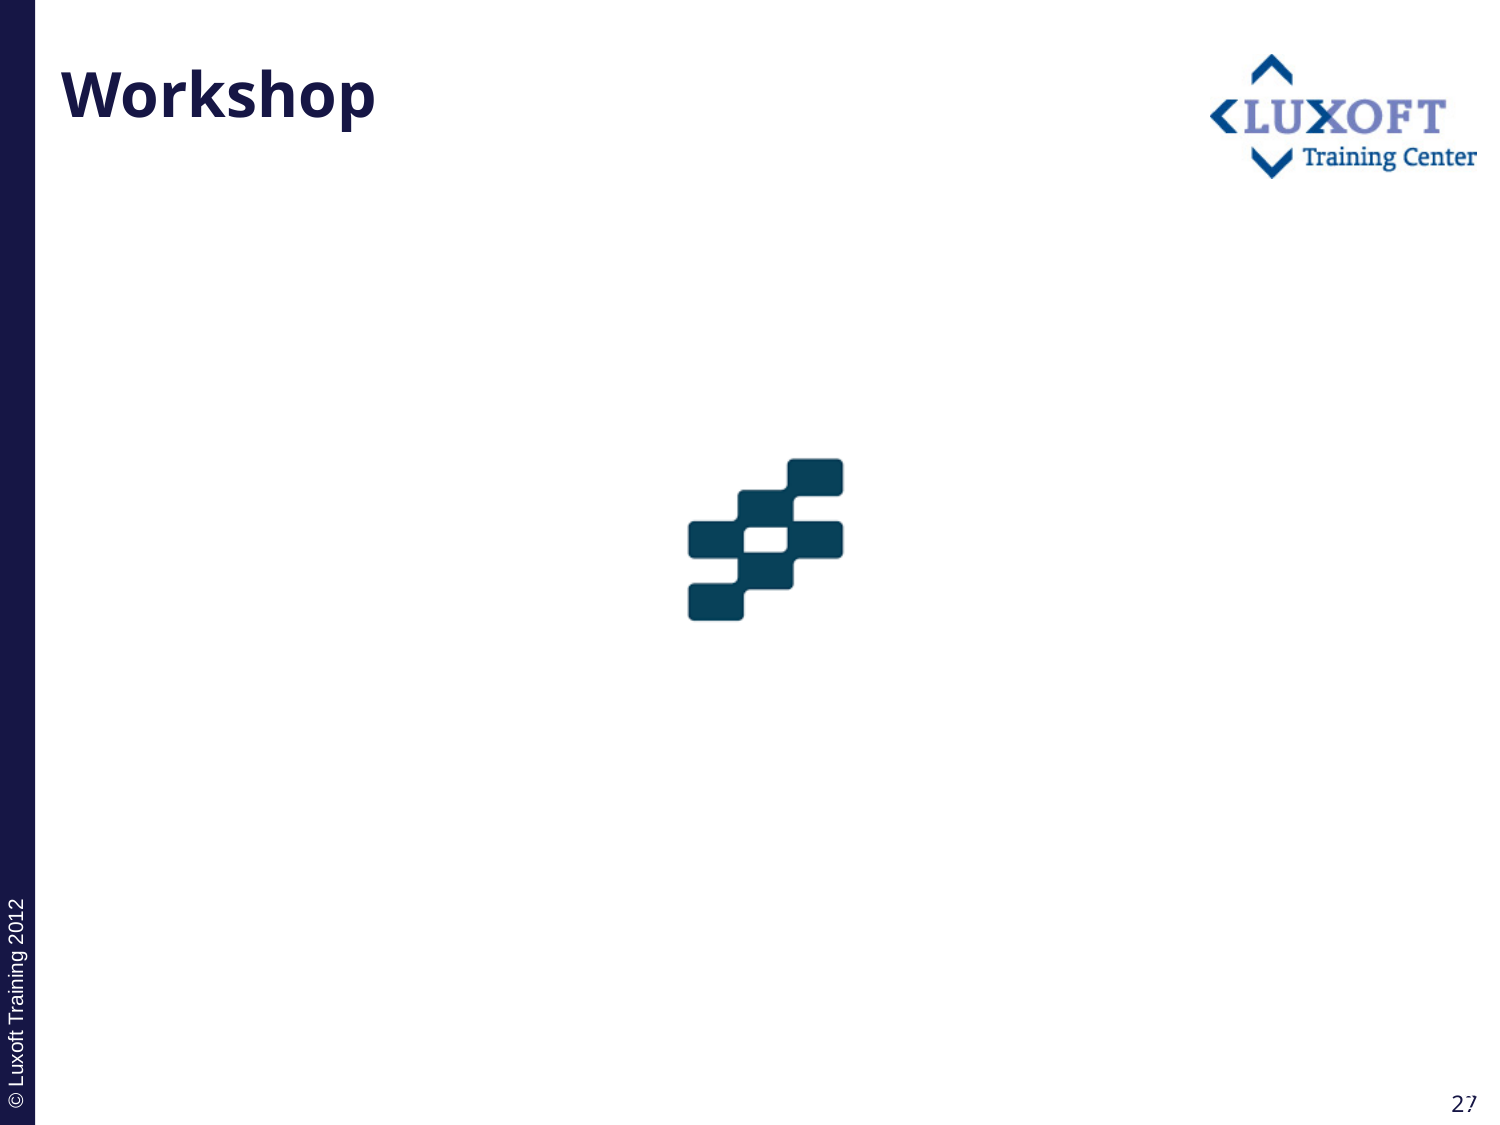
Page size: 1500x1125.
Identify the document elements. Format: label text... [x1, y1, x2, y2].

title Workshop [46, 20, 1397, 165]
picture [1210, 54, 1477, 179]
picture [674, 449, 857, 632]
